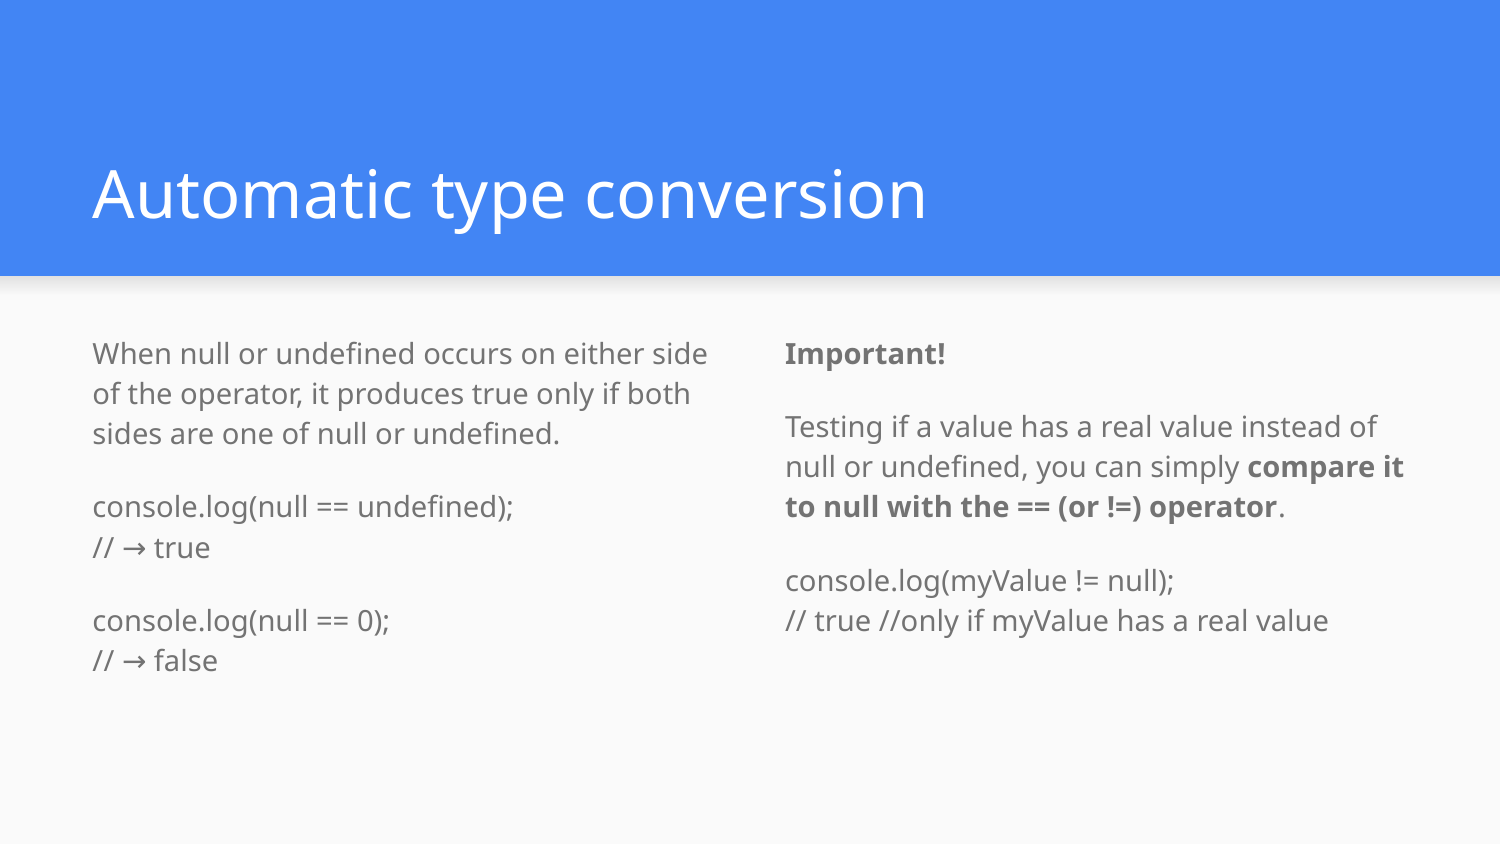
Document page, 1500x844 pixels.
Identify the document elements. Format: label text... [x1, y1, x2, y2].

title Automatic type conversion [77, 121, 1427, 248]
list Important! Testing if a value has a real value instead of null or undefined, you can simply compare it to null with the == (or !=) operator. console.log(myValue != null); // true //only if myValue has a real value [770, 314, 1427, 760]
list When null or undefined occurs on either side of the operator, it produces true only if both sides are one of null or undefined. console.log(null == undefined); // → true console.log(null == 0); // → false [77, 314, 734, 760]
